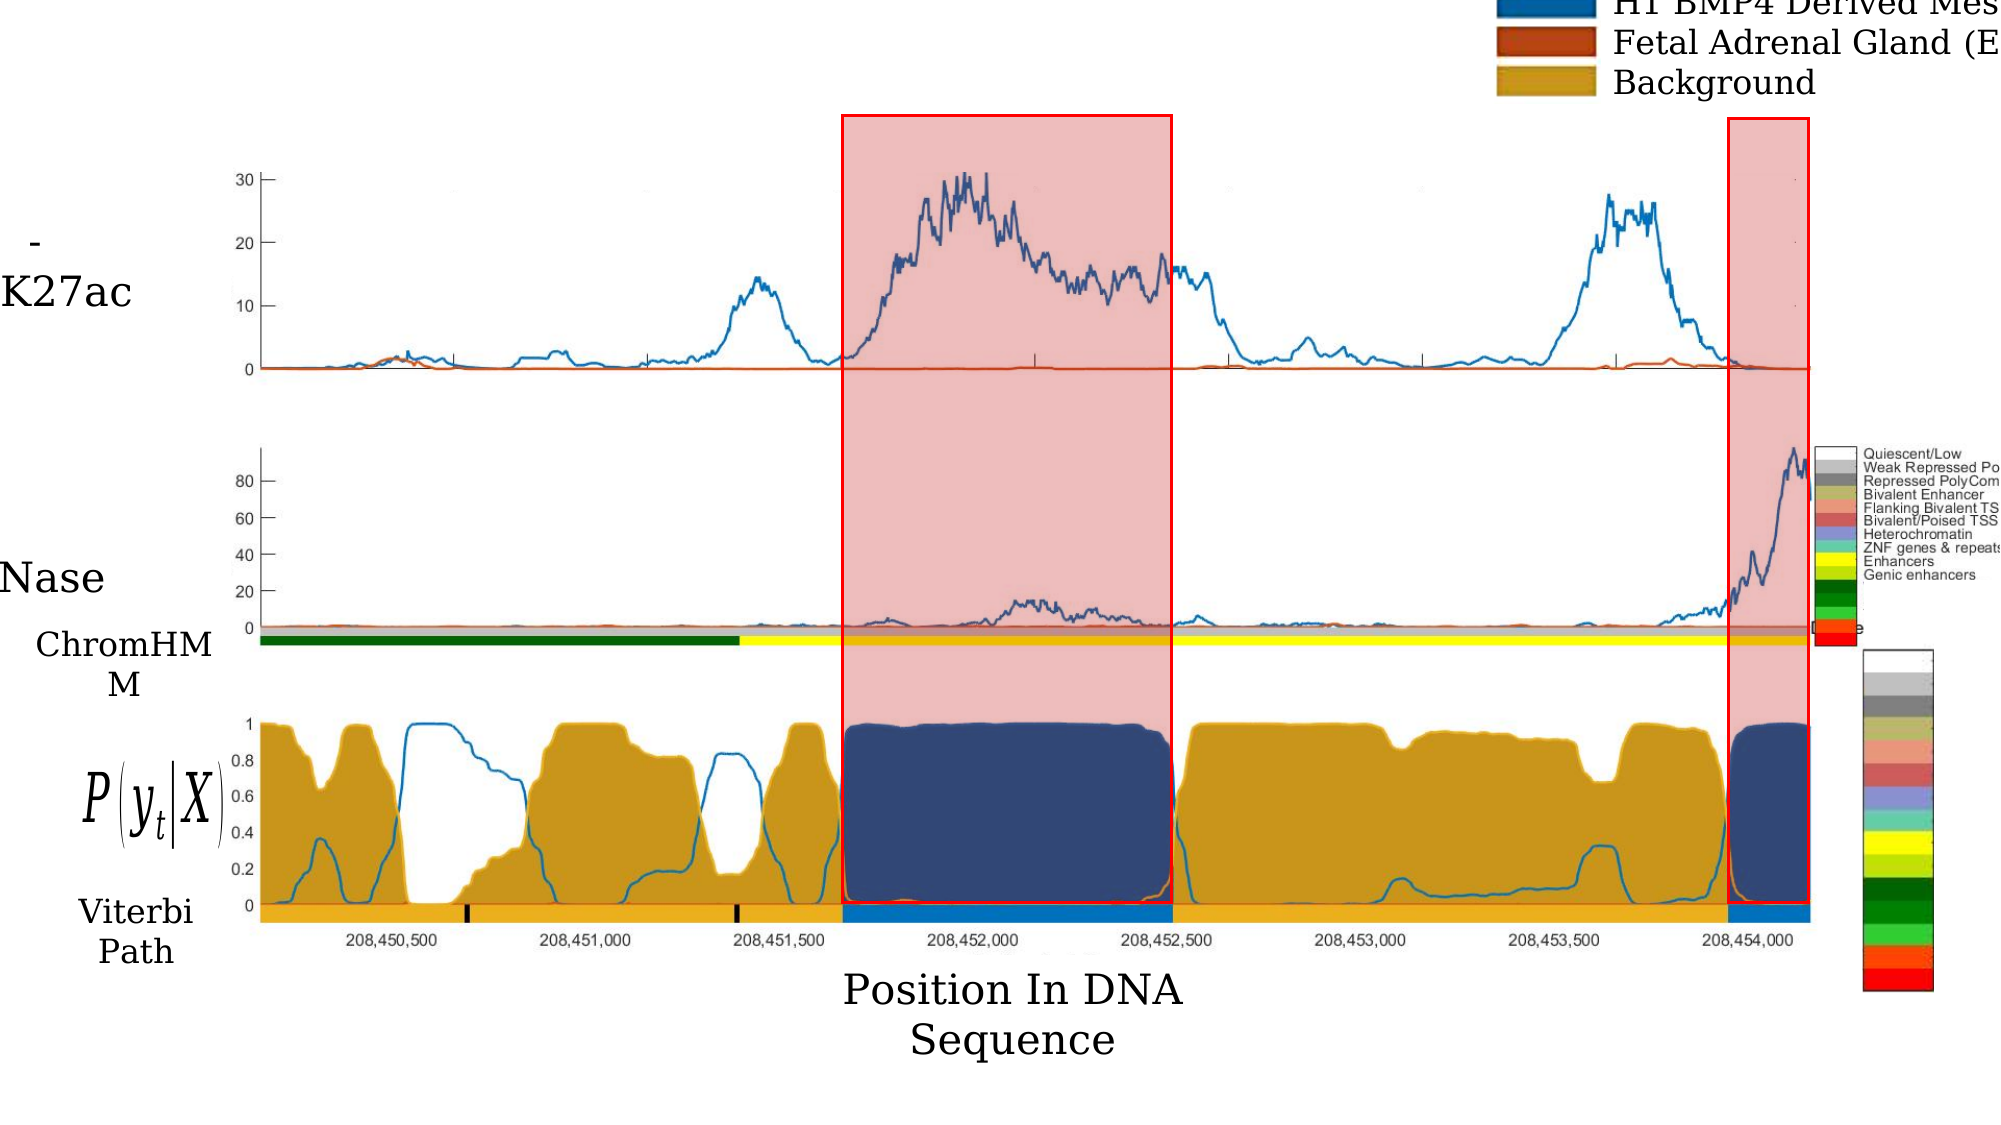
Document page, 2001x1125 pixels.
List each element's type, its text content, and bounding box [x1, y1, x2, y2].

text_box H1 BMP4 Derived Mesendoderm Cultured Cells (E004) Fetal Adrenal Gland (E080) Background [1602, 0, 2000, 101]
picture [0, 0, 2000, 1024]
text_box Position In DNA Sequence [748, 1024, 1277, 1071]
